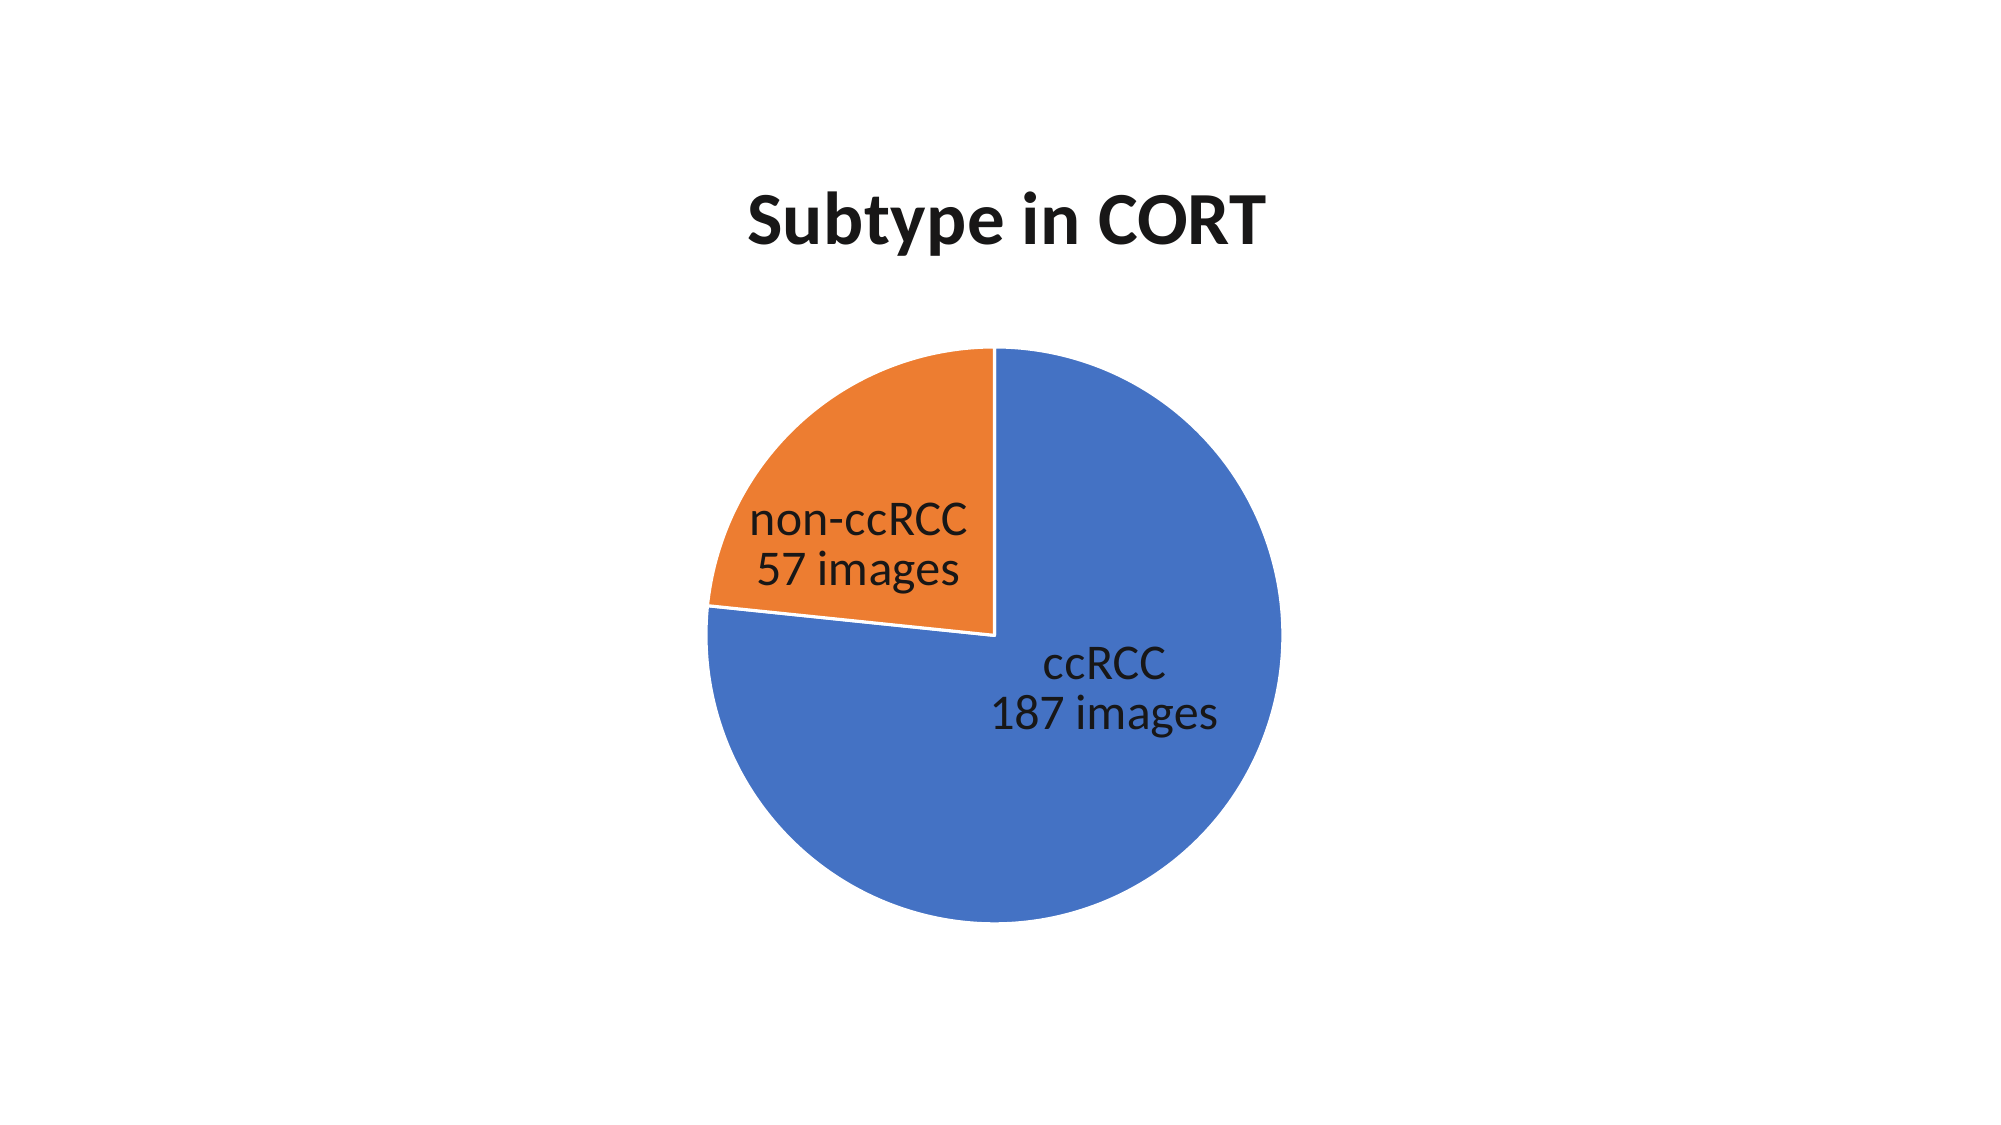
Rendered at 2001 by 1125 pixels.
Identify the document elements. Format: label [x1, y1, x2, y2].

chart [333, 117, 1667, 1007]
